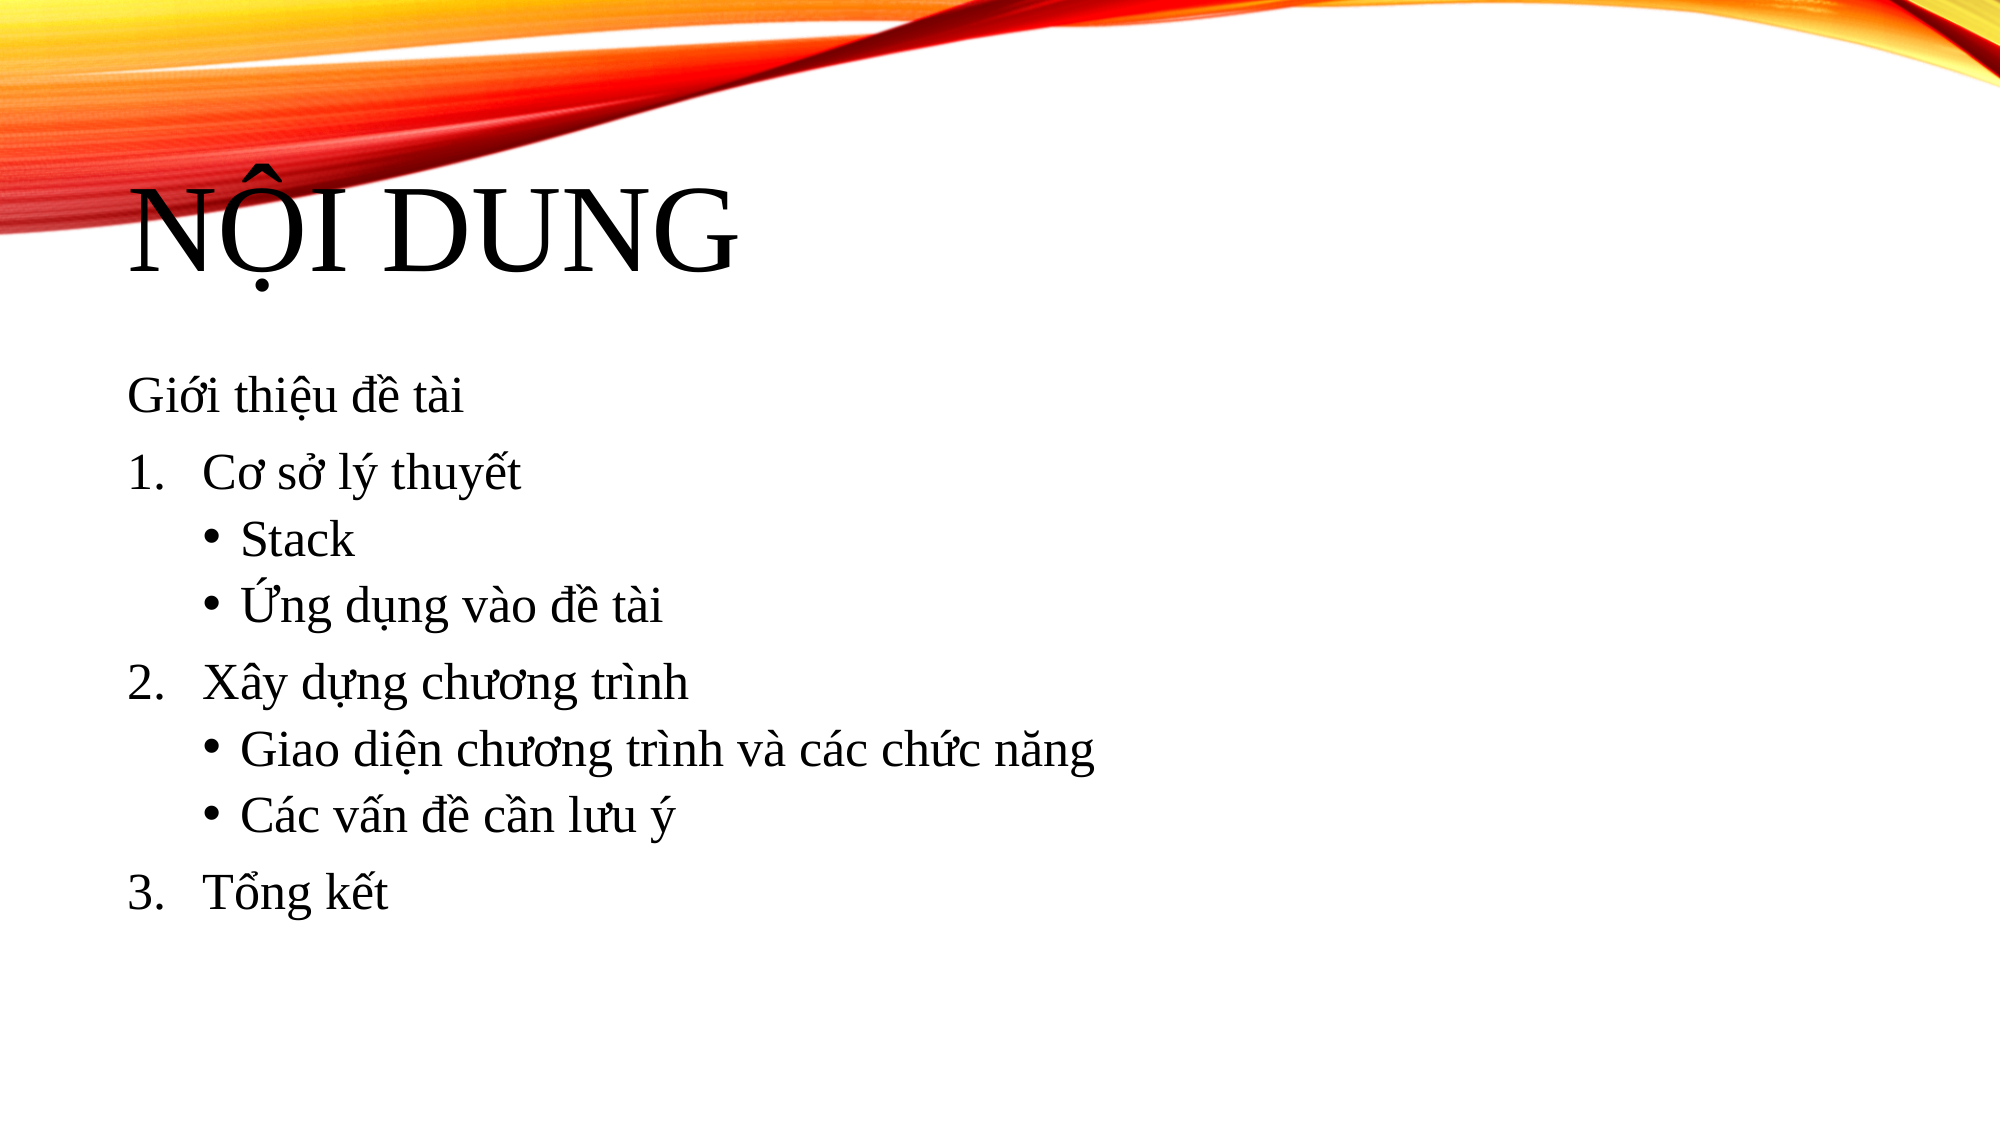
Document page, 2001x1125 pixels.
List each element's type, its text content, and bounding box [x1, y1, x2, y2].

title Nội dung [112, 125, 1888, 338]
list Giới thiệu đề tài Cơ sở lý thuyết Stack Ứng dụng vào đề tài Xây dựng chương trình Giao diện chương trình và các chức năng Các vấn đề cần lưu ý Tổng kết [112, 360, 1888, 1021]
picture [0, 0, 2000, 237]
